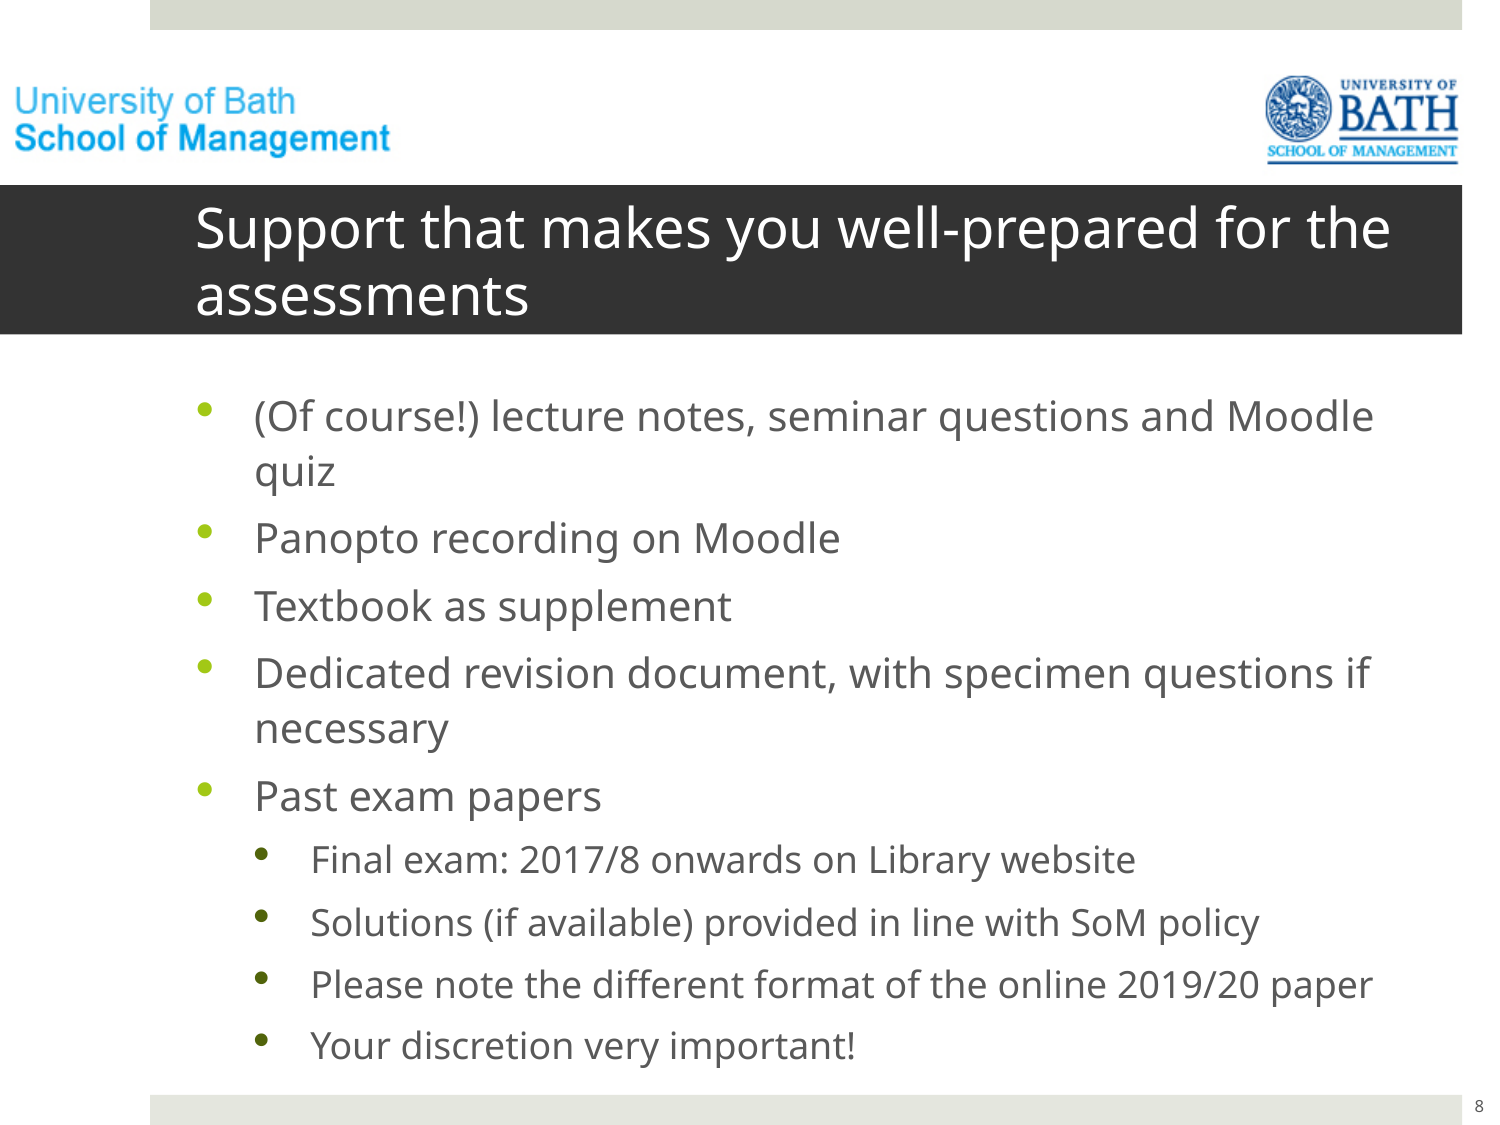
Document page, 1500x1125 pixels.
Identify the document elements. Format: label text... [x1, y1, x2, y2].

title Support that makes you well-prepared for the assessments [0, 185, 1463, 335]
list (Of course!) lecture notes, seminar questions and Moodle quiz Panopto recording on Moodle Textbook as supplement Dedicated revision document, with specimen questions if necessary Past exam papers Final exam: 2017/8 onwards on Library website Solutions (if available) provided in line with SoM policy Please note the different format of the online 2019/20 paper Your discretion very important! [182, 377, 1432, 1049]
slide_number 8 [1441, 1077, 1500, 1125]
picture [0, 62, 1485, 185]
